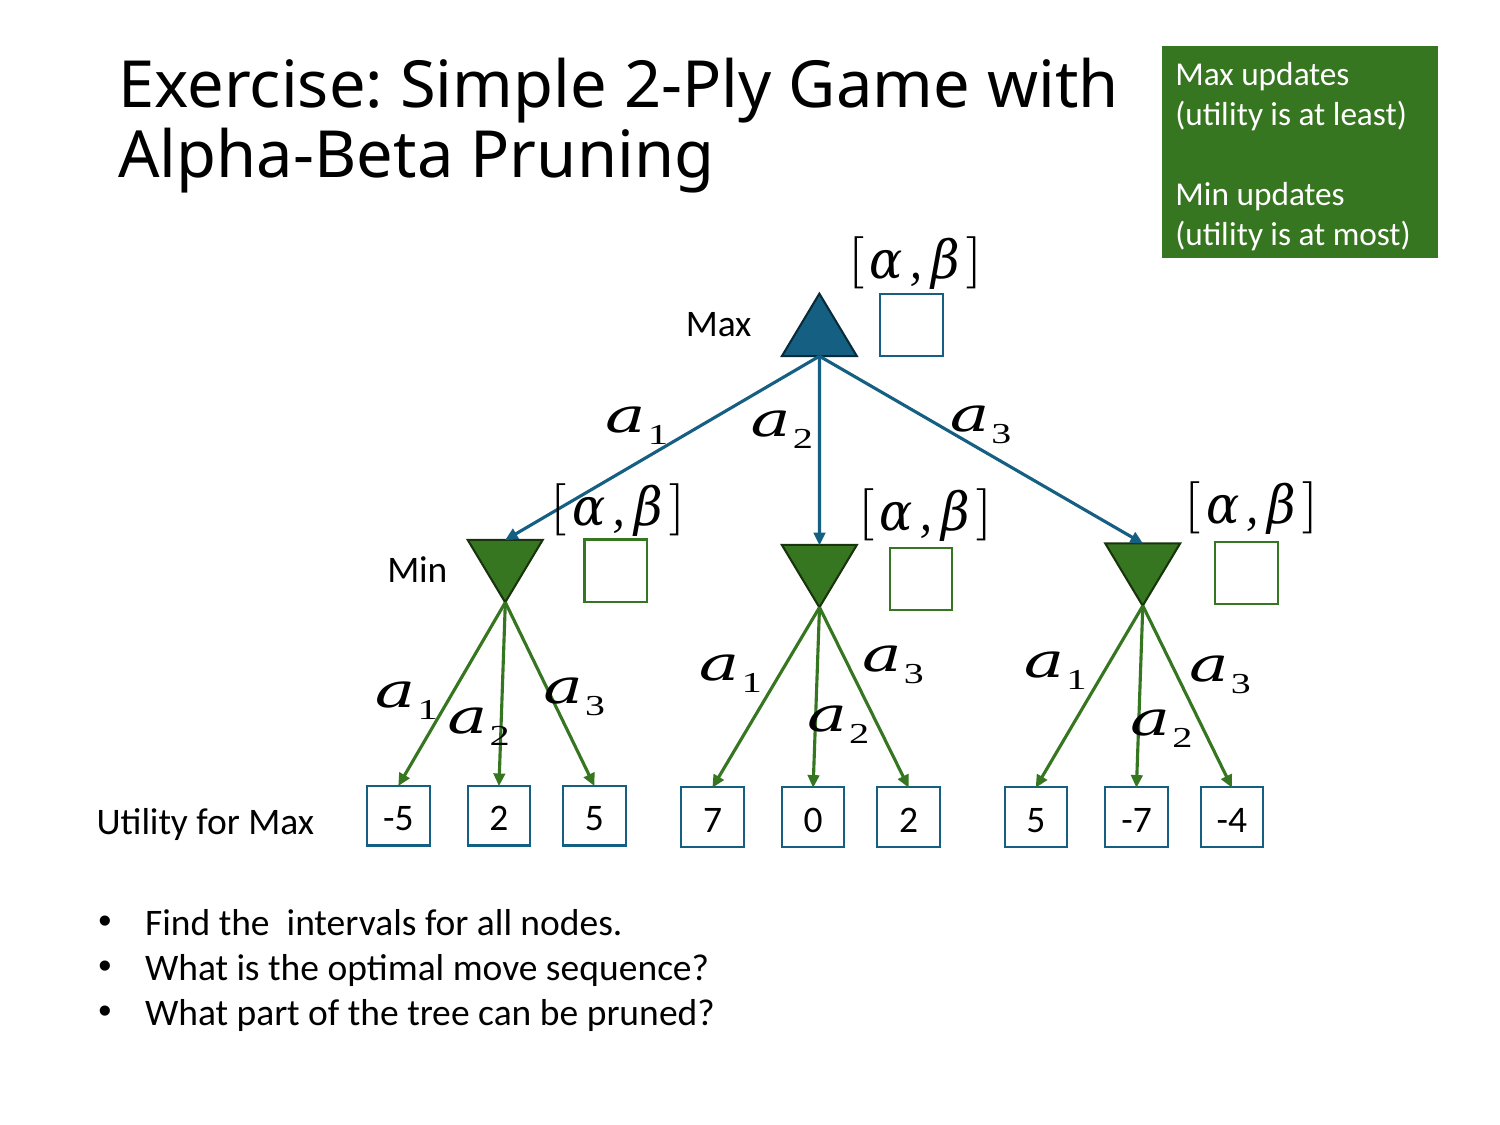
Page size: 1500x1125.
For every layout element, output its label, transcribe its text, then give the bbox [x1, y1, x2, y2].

title Exercise: Simple 2-Ply Game with Alpha-Beta Pruning [103, 42, 1150, 201]
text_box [81, 232, 1315, 850]
